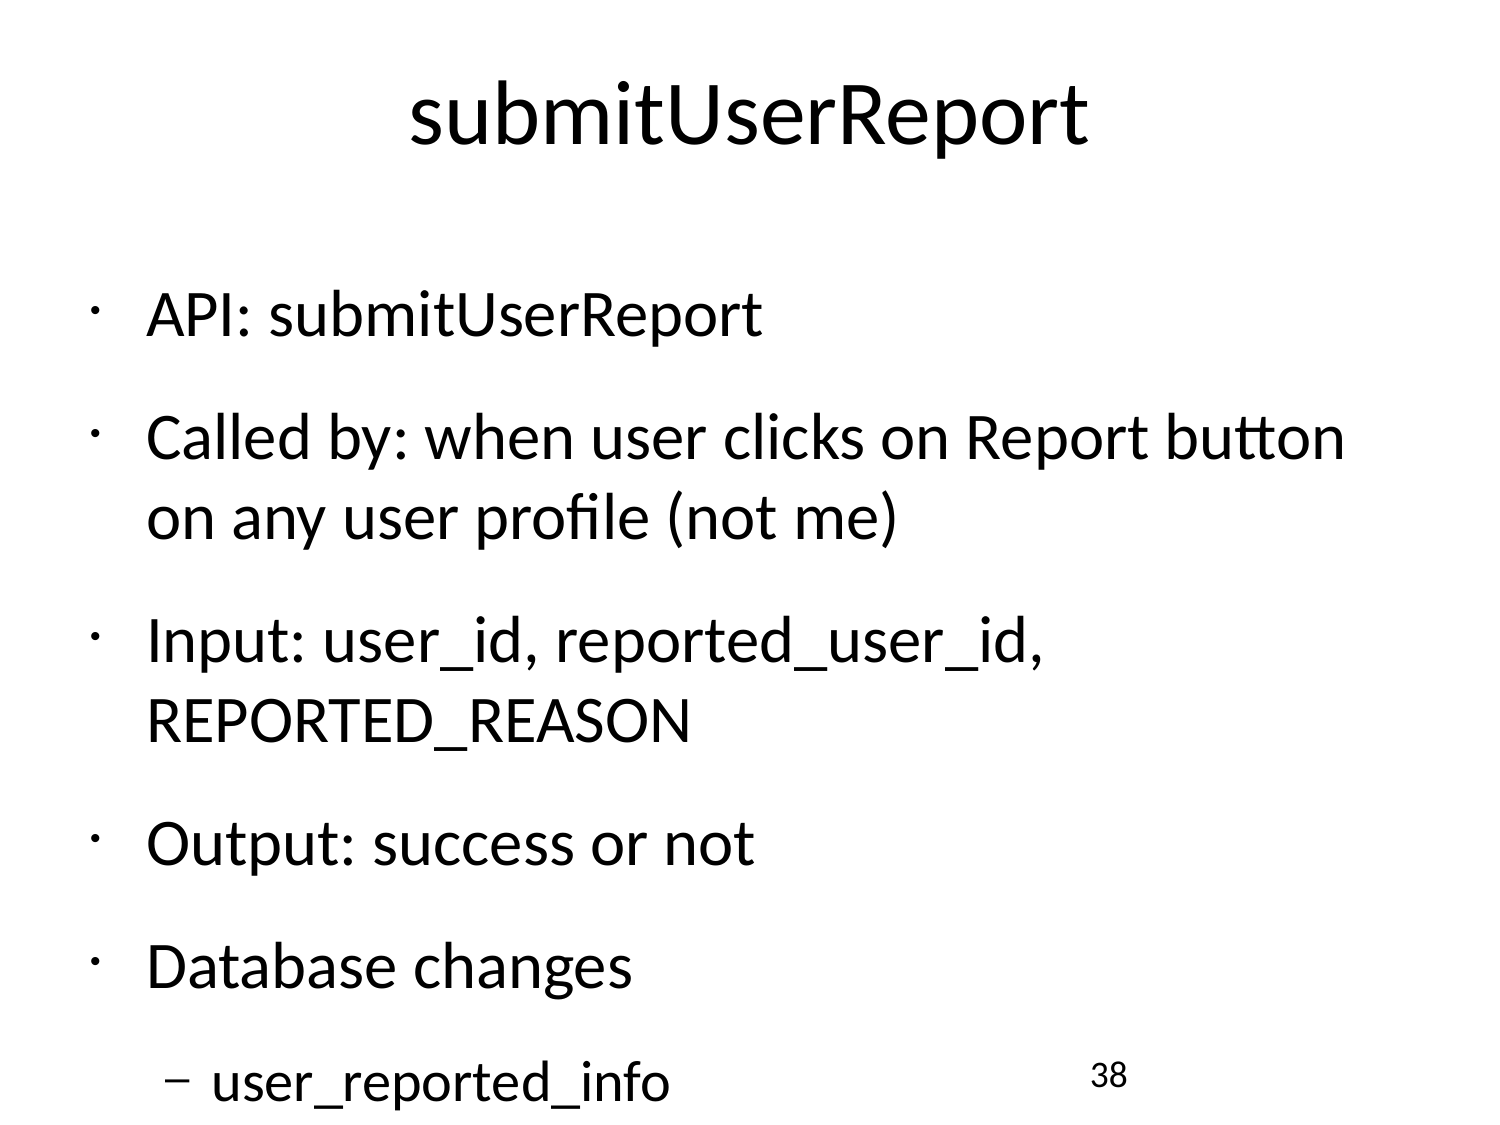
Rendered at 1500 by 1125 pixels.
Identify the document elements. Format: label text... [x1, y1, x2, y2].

text_box 38 [1074, 1042, 1425, 1103]
text_box API: submitUserReport Called by: when user clicks on Report button on any user profile (not me) Input: user_id, reported_user_id, REPORTED_REASON Output: success or not Database changes user_reported_info [74, 262, 1425, 1005]
title submitUserReport [75, 45, 1425, 233]
